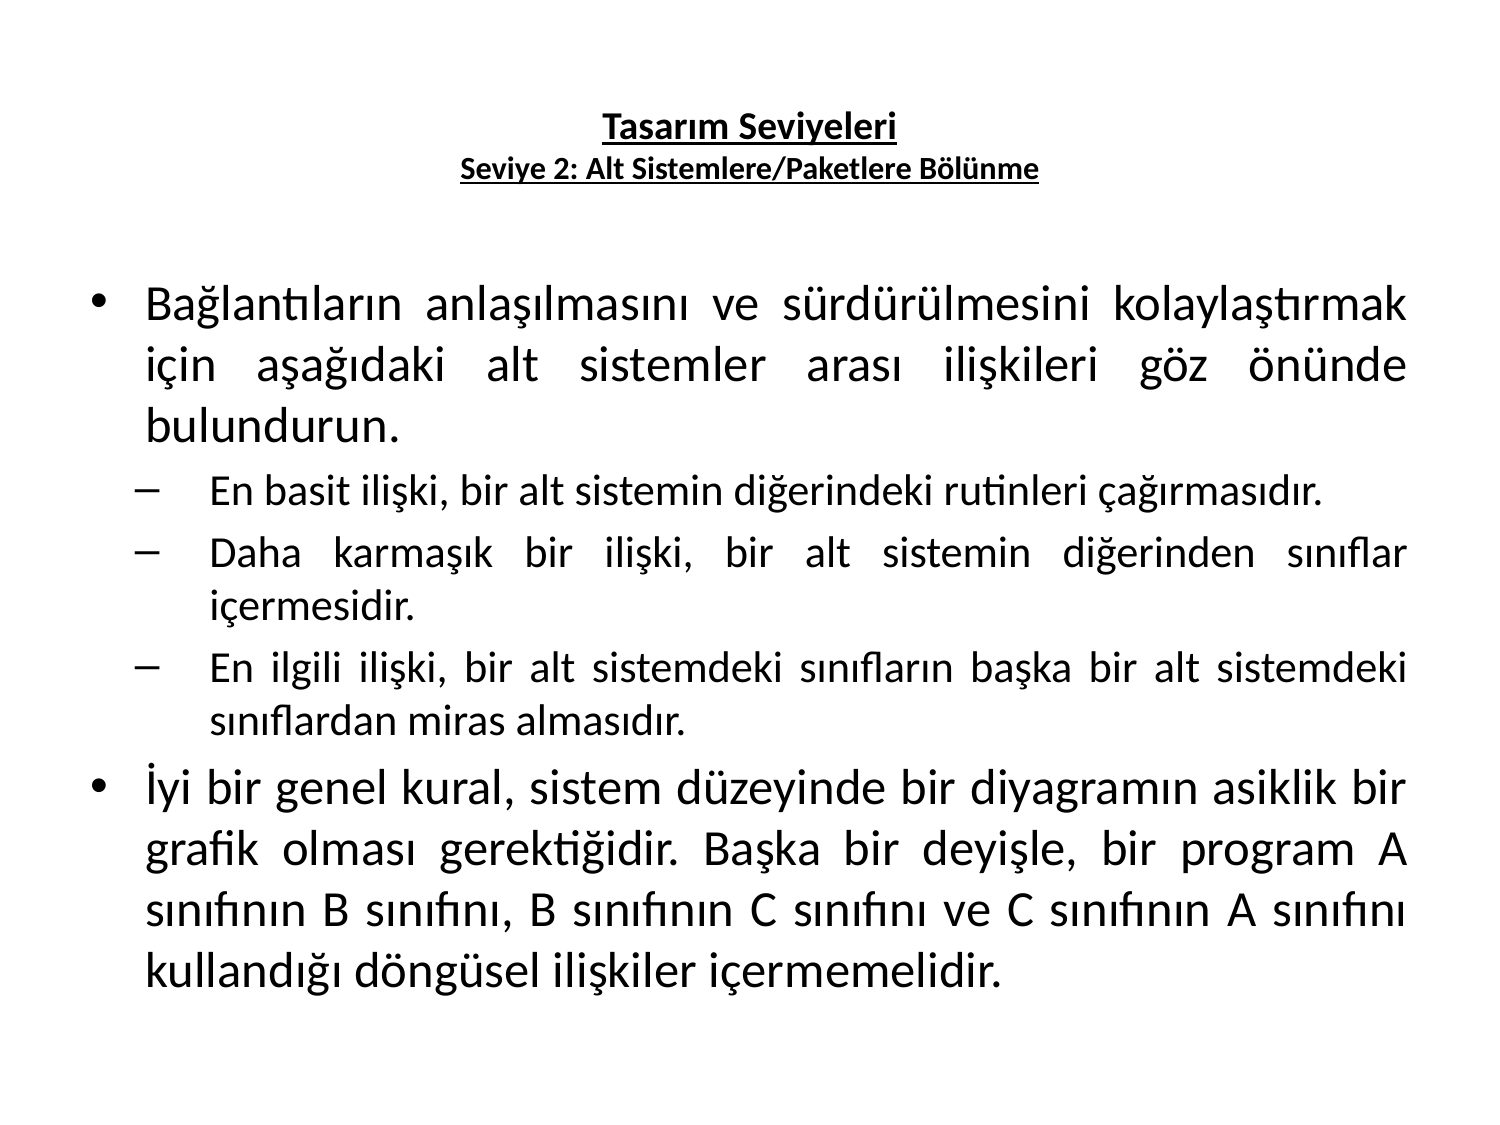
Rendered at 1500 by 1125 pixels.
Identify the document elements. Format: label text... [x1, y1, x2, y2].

title Tasarım Seviyeleri Seviye 2: Alt Sistemlere/Paketlere Bölünme [75, 45, 1425, 233]
list Bağlantıların anlaşılmasını ve sürdürülmesini kolaylaştırmak için aşağıdaki alt sistemler arası ilişkileri göz önünde bulundurun. En basit ilişki, bir alt sistemin diğerindeki rutinleri çağırmasıdır. Daha karmaşık bir ilişki, bir alt sistemin diğerinden sınıflar içermesidir. En ilgili ilişki, bir alt sistemdeki sınıfların başka bir alt sistemdeki sınıflardan miras almasıdır. İyi bir genel kural, sistem düzeyinde bir diyagramın asiklik bir grafik olması gerektiğidir. Başka bir deyişle, bir program A sınıfının B sınıfını, B sınıfının C sınıfını ve C sınıfının A sınıfını kullandığı döngüsel ilişkiler içermemelidir. [75, 262, 1425, 1005]
